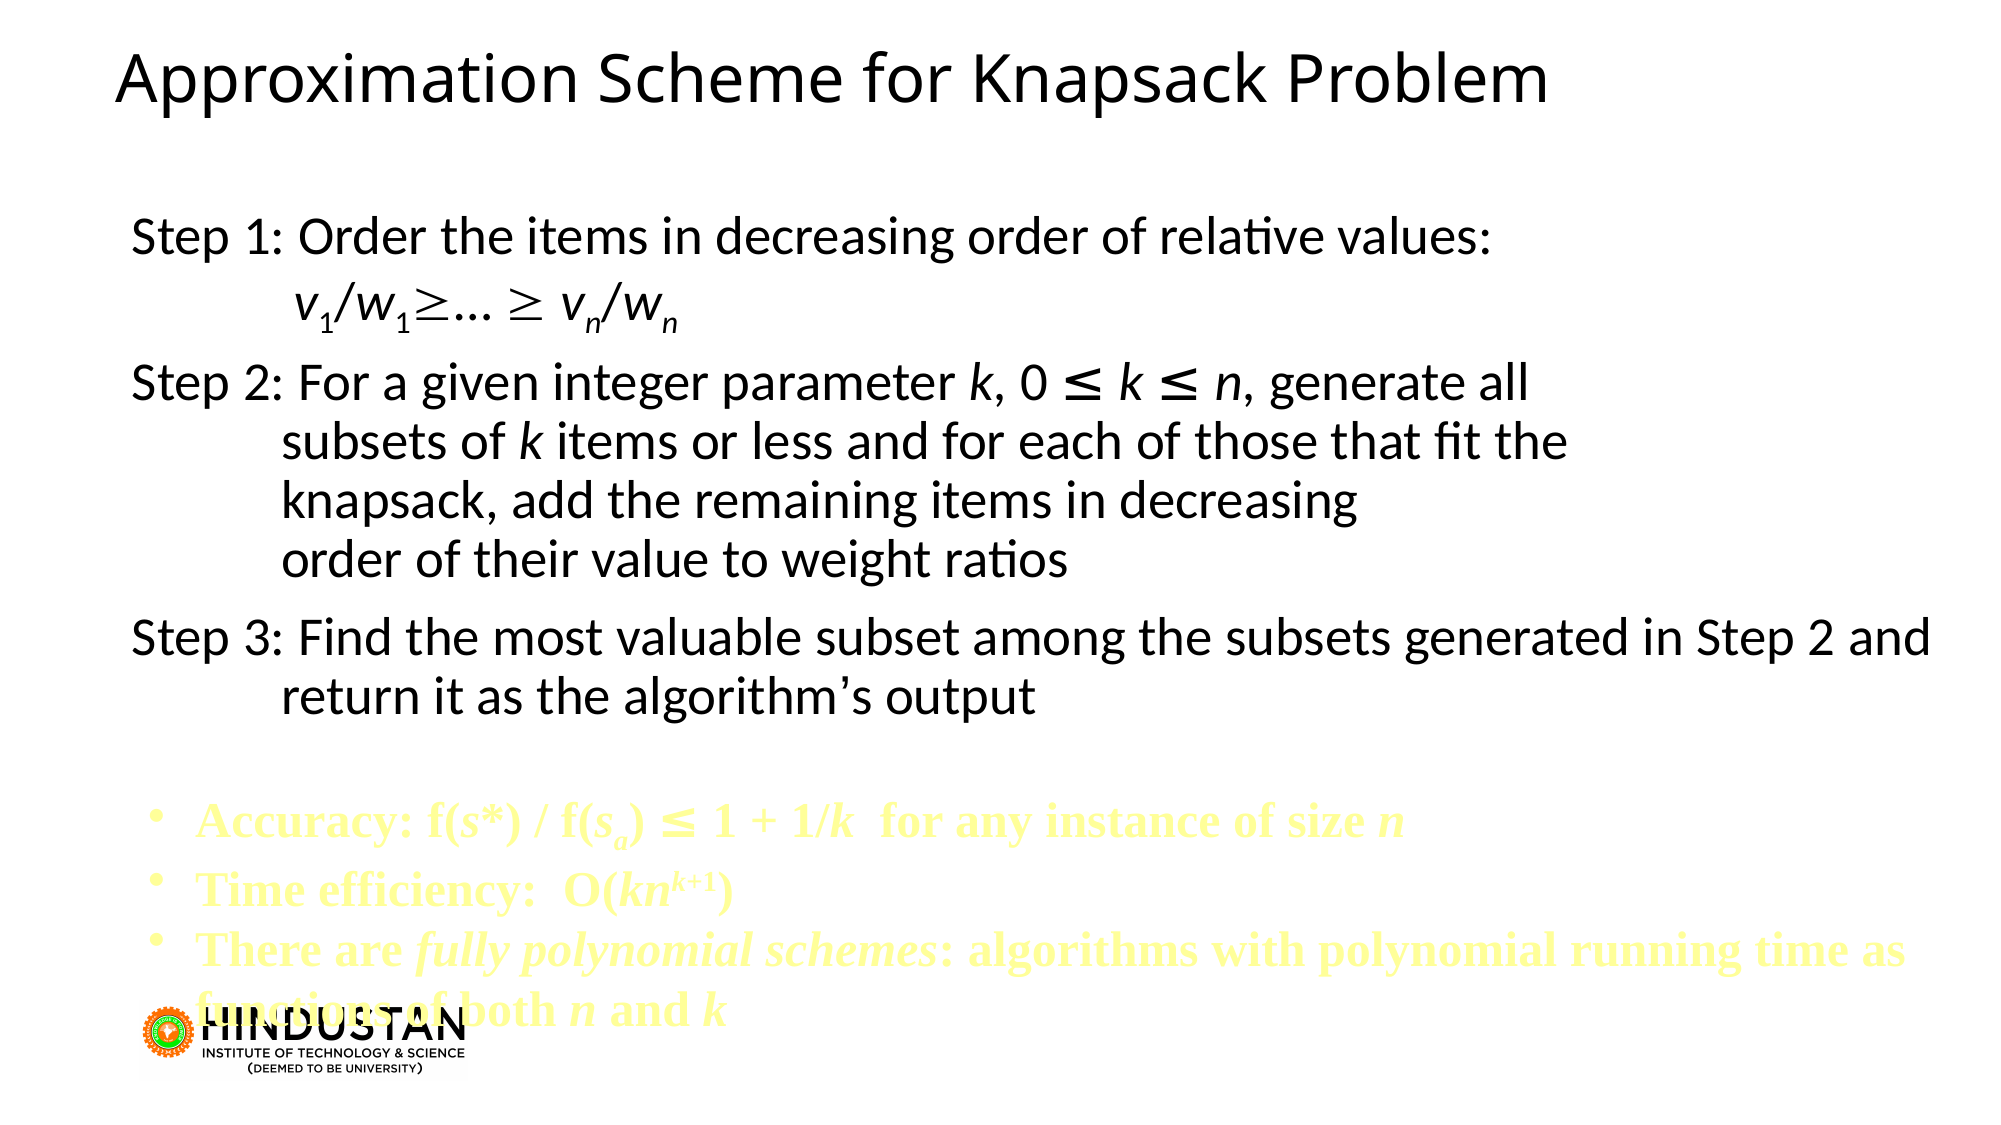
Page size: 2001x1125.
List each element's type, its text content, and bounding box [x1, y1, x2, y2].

title Approximation Scheme for Knapsack Problem [100, 0, 2000, 163]
list Step 1: Order the items in decreasing order of relative values: v1/w1…  vn/wn Step 2: For a given integer parameter k, 0 ≤ k ≤ n, generate all subsets of k items or less and for each of those that fit the knapsack, add the remaining items in decreasing order of their value to weight ratios Step 3: Find the most valuable subset among the subsets generated in Step 2 and return it as the algorithm’s output [116, 200, 2000, 738]
text_box Accuracy: f(s*) / f(sa) ≤ 1 + 1/k for any instance of size n Time efficiency: O(knk+1) There are fully polynomial schemes: algorithms with polynomial running time as functions of both n and k [133, 780, 2000, 1125]
